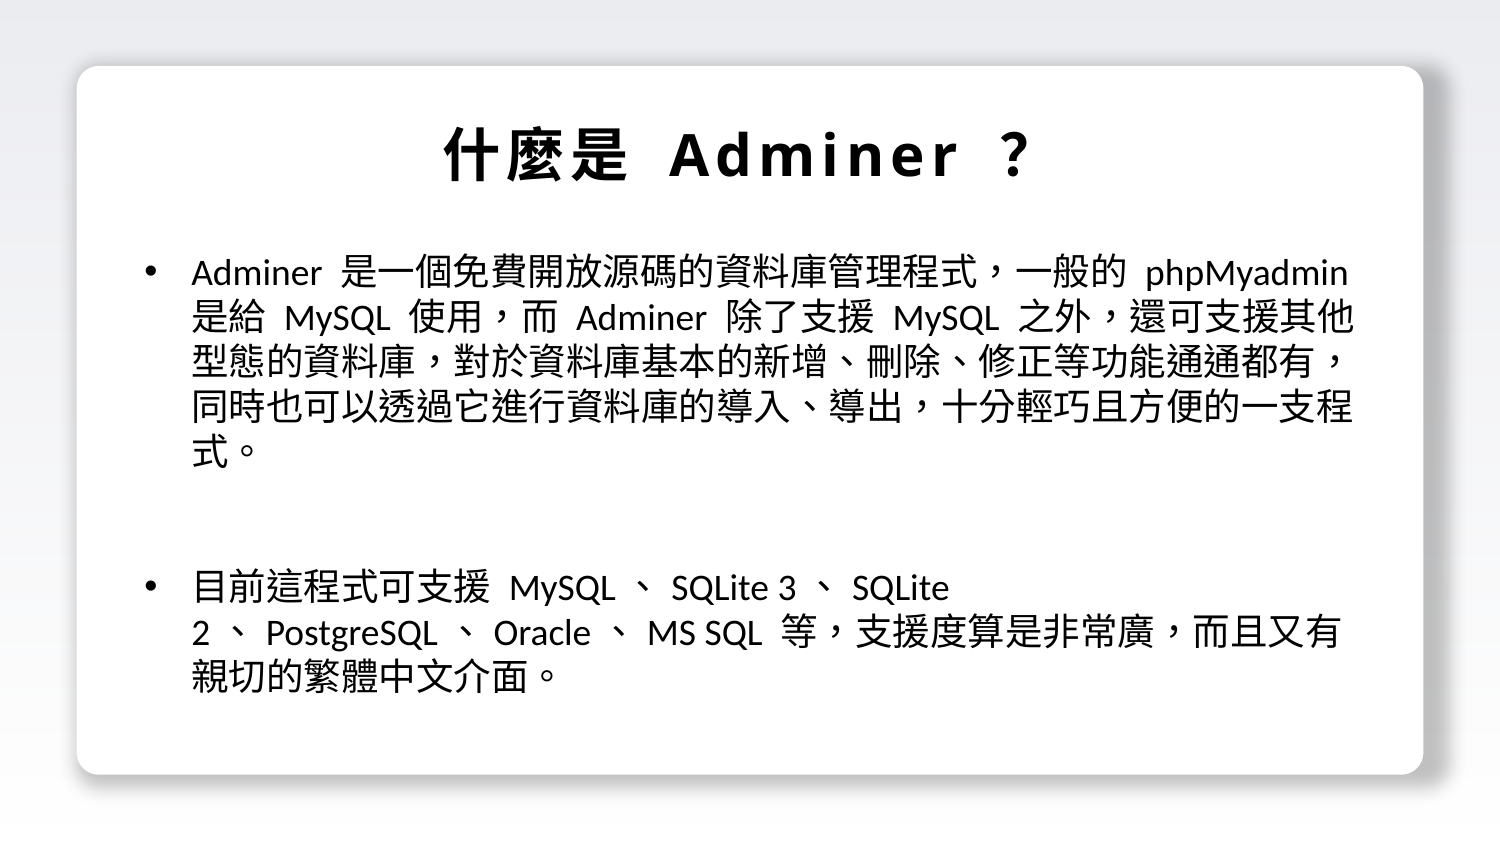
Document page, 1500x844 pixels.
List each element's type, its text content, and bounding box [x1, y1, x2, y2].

text_box 什麼是 Adminer ？ [209, 110, 1291, 196]
text_box [75, 64, 1425, 776]
text_box Adminer 是一個免費開放源碼的資料庫管理程式，一般的 phpMyadmin是給 MySQL 使用，而 Adminer 除了支援 MySQL 之外，還可支援其他型態的資料庫，對於資料庫基本的新增、刪除、修正等功能通通都有，同時也可以透過它進行資料庫的導入、導出，十分輕巧且方便的一支程式。 目前這程式可支援 MySQL、SQLite 3、SQLite 2、PostgreSQL、Oracle、MS SQL 等，支援度算是非常廣，而且又有親切的繁體中文介面。 [129, 240, 1371, 706]
